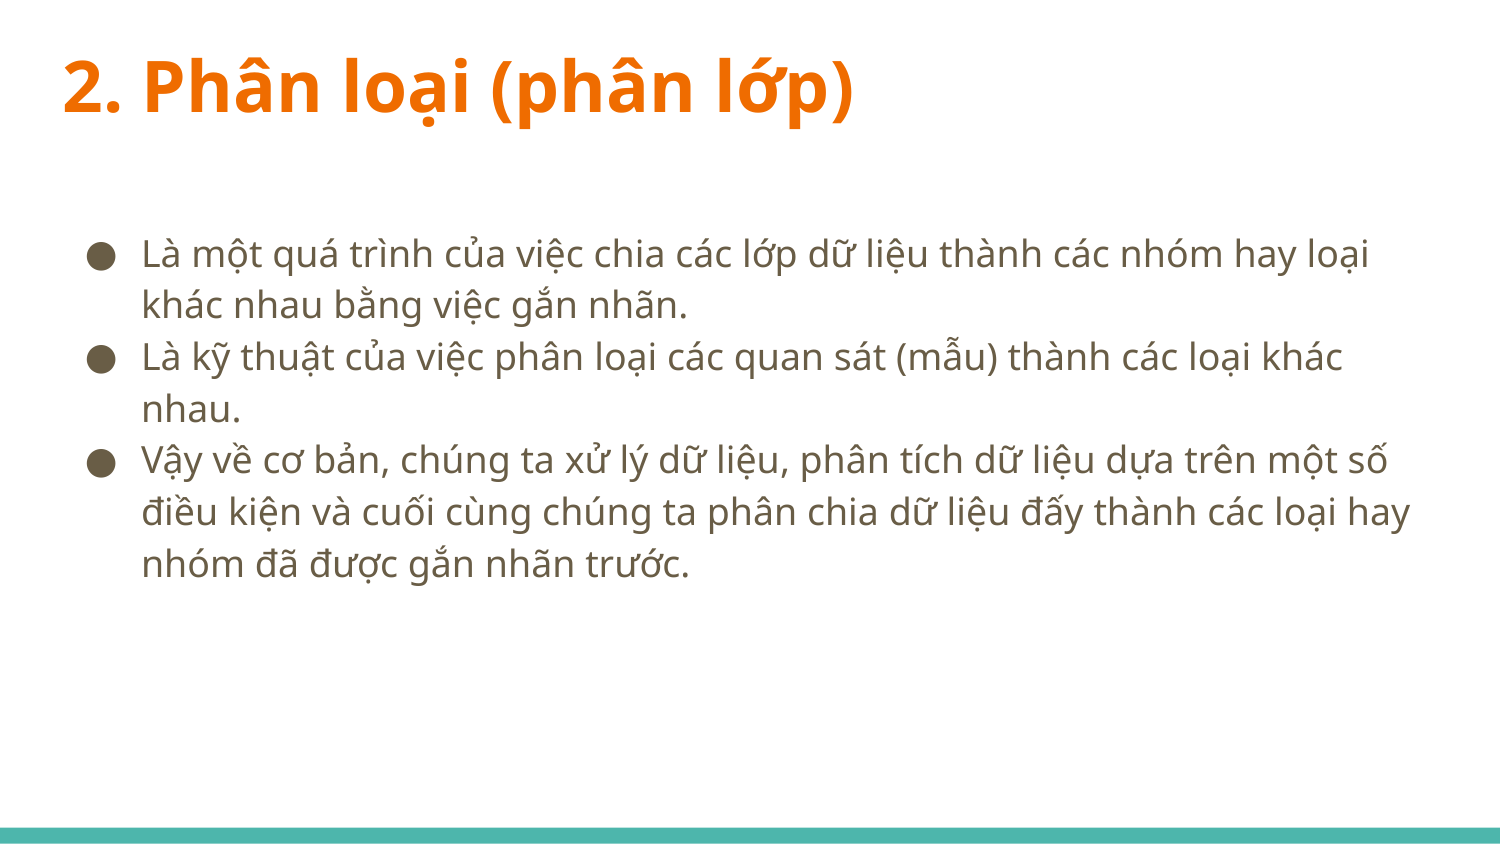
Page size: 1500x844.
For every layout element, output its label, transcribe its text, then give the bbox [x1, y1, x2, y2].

title 2. Phân loại (phân lớp) [47, 26, 1446, 143]
list Là một quá trình của việc chia các lớp dữ liệu thành các nhóm hay loại khác nhau bằng việc gắn nhãn. Là kỹ thuật của việc phân loại các quan sát (mẫu) thành các loại khác nhau. Vậy về cơ bản, chúng ta xử lý dữ liệu, phân tích dữ liệu dựa trên một số điều kiện và cuối cùng chúng ta phân chia dữ liệu đấy thành các loại hay nhóm đã được gắn nhãn trước. [51, 207, 1449, 750]
